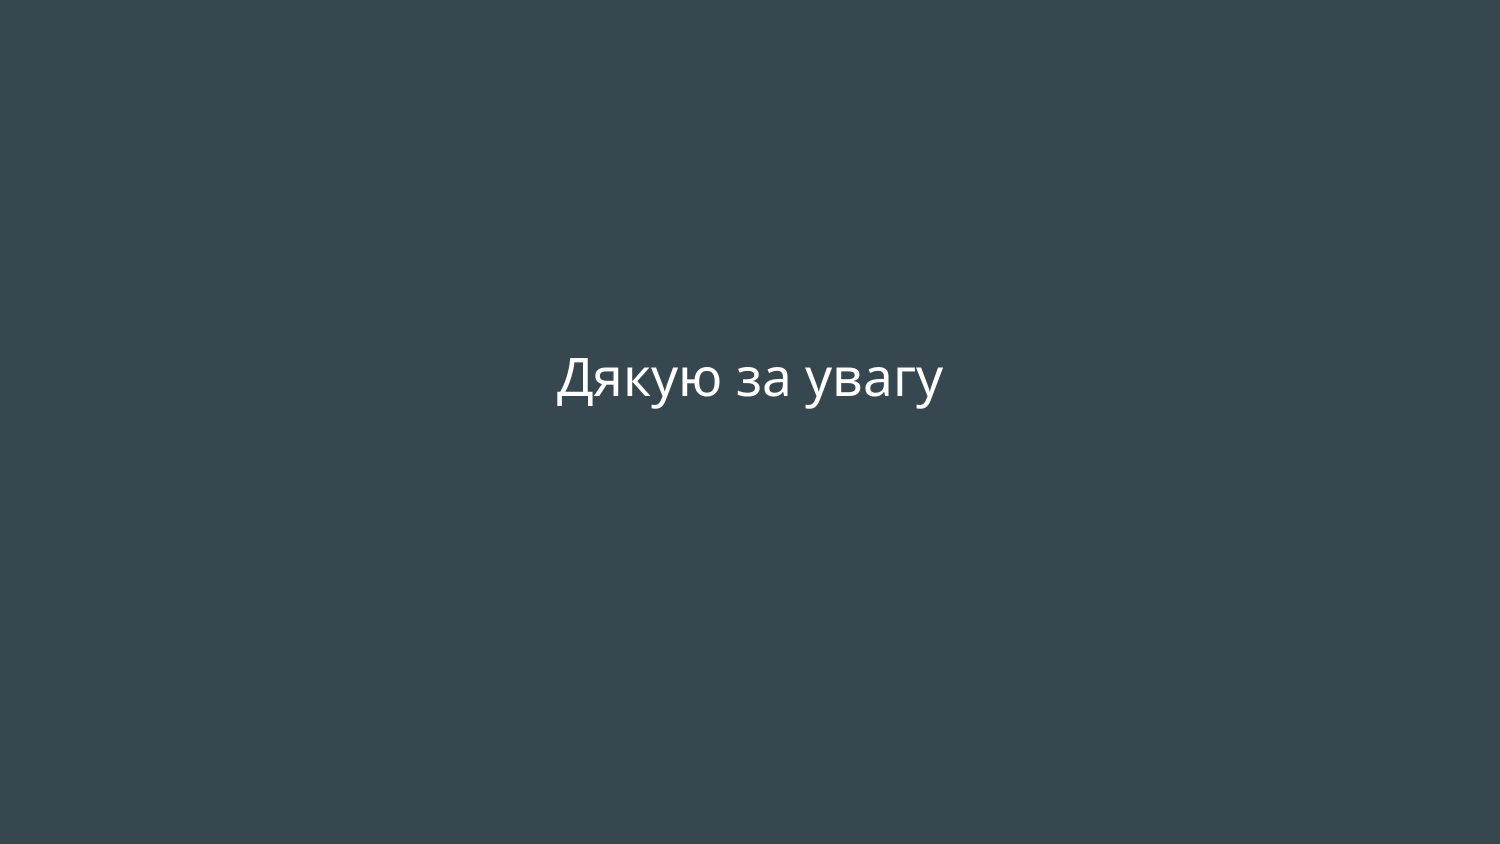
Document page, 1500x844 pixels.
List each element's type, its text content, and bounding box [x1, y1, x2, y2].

title Дякую за увагу [309, 327, 1191, 422]
